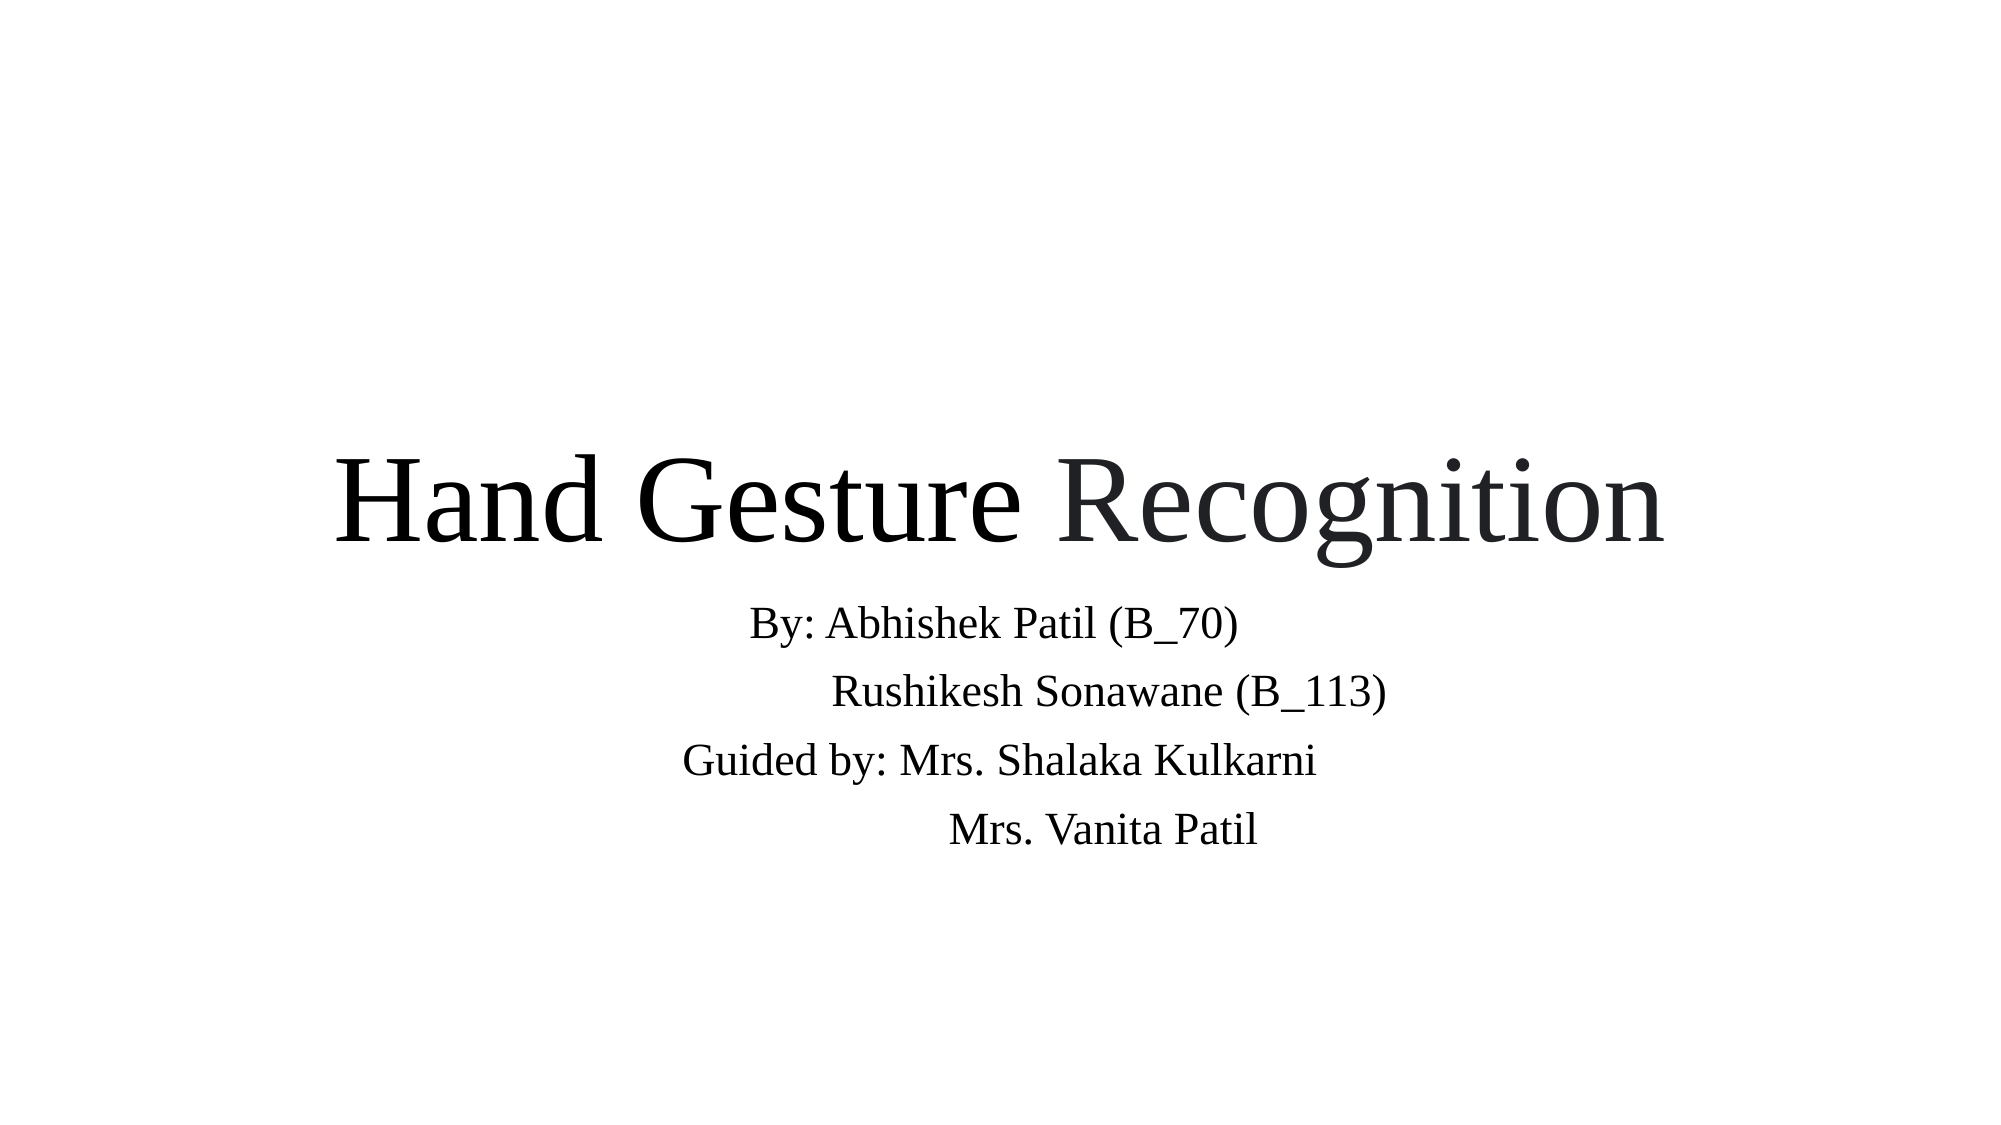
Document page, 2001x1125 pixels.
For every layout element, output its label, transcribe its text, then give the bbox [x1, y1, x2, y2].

subtitle By: Abhishek Patil (B_70) Rushikesh Sonawane (B_113) Guided by: Mrs. Shalaka Kulkarni Mrs. Vanita Patil [249, 590, 1750, 863]
title Hand Gesture Recognition [249, 184, 1750, 576]
